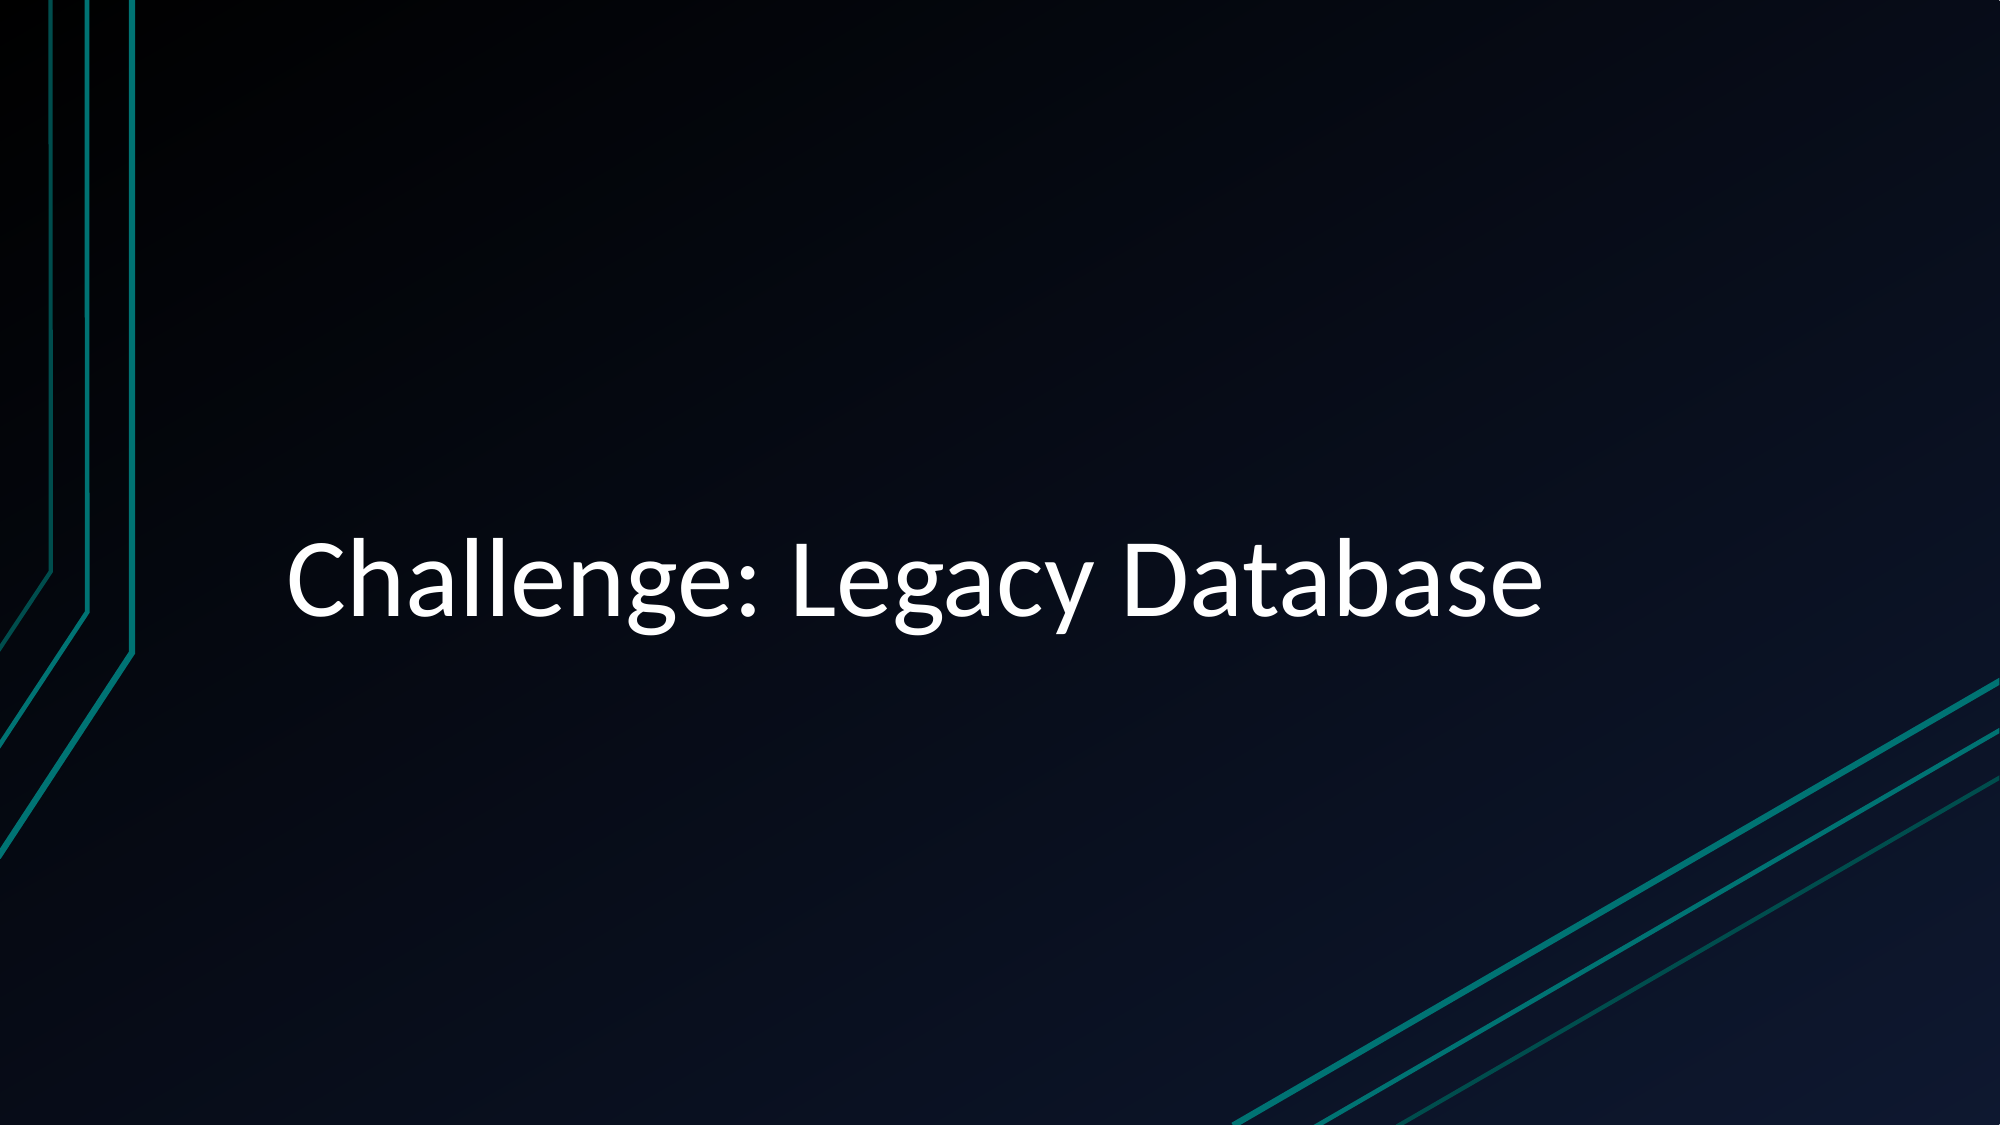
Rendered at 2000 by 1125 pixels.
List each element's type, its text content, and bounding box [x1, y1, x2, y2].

title Challenge: Legacy Database [266, 420, 1733, 651]
